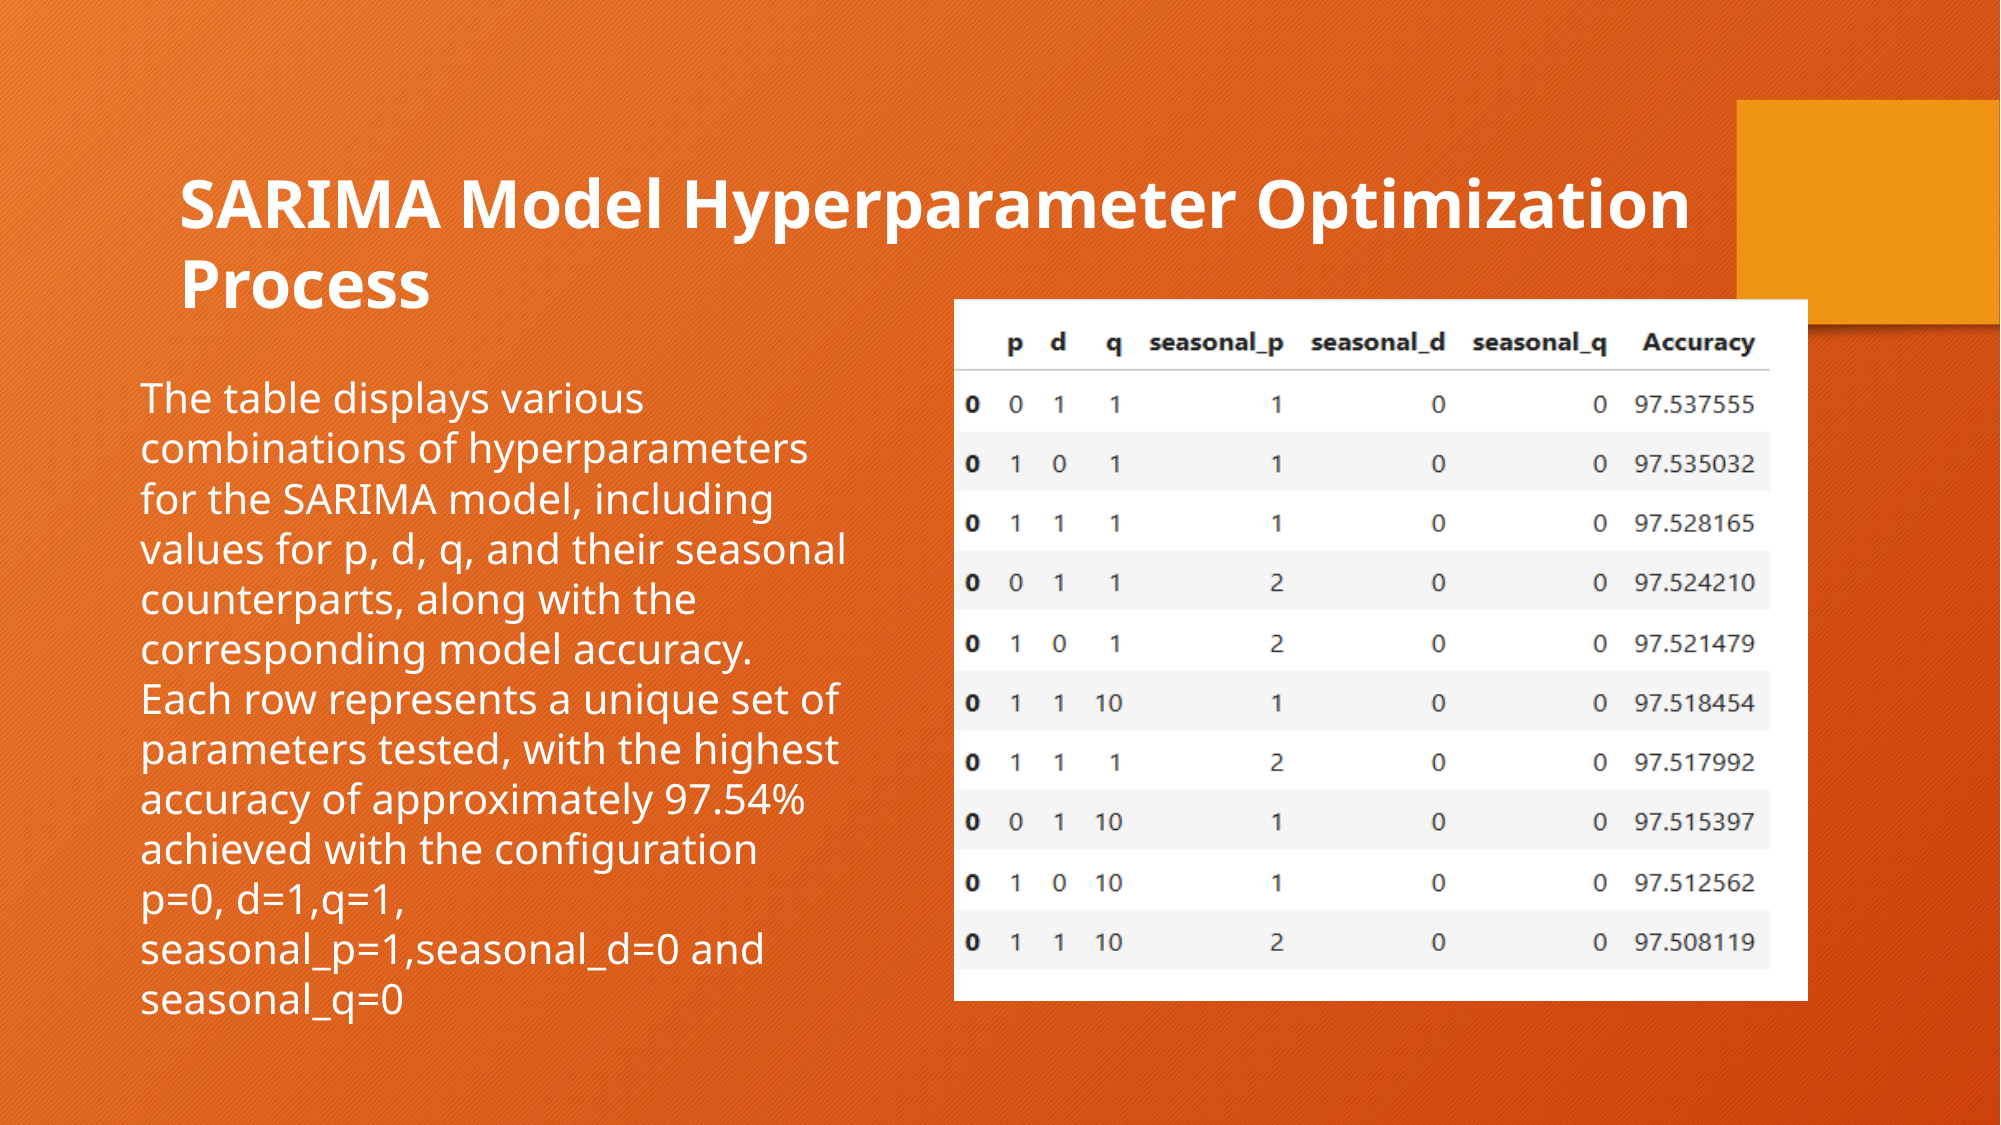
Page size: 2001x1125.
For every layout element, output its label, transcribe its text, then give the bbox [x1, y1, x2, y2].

text_box The table displays various combinations of hyperparameters for the SARIMA model, including values for p, d, q, and their seasonal counterparts, along with the corresponding model accuracy. Each row represents a unique set of parameters tested, with the highest accuracy of approximately 97.54% achieved with the configuration p=0, d=1,q=1, seasonal_p=1,seasonal_d=0 and seasonal_q=0 [125, 364, 868, 1030]
text_box SARIMA Model Hyperparameter Optimization Process [164, 154, 1745, 329]
picture [954, 299, 2000, 1002]
